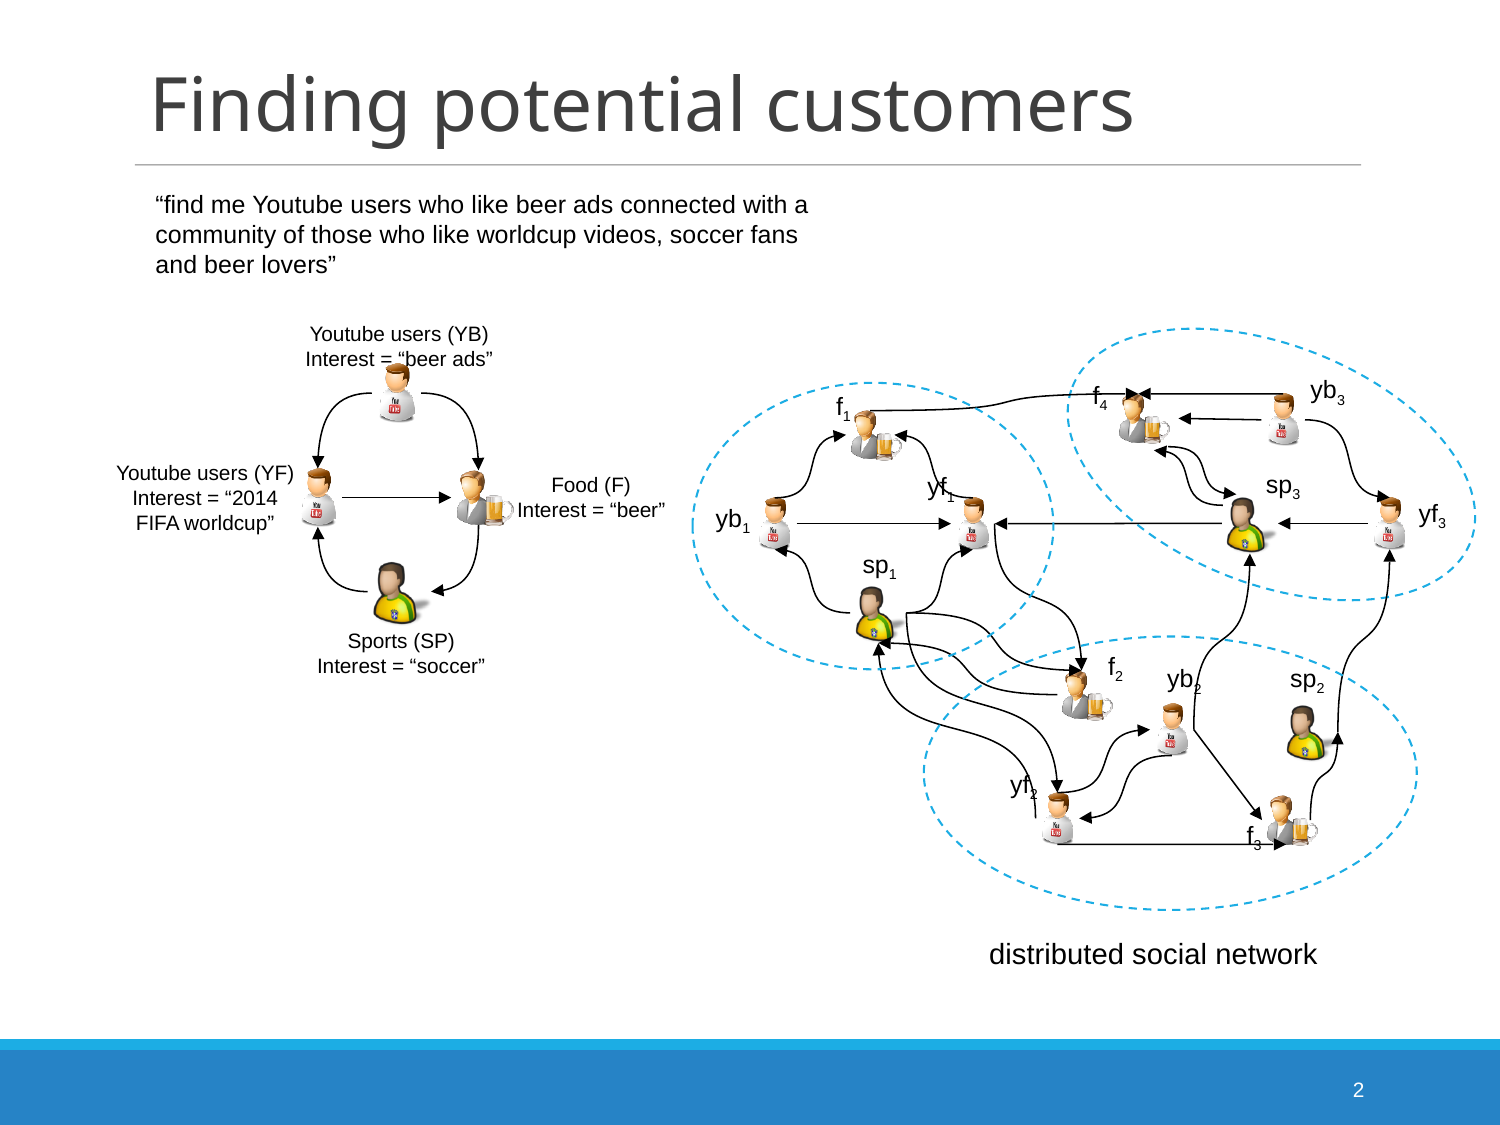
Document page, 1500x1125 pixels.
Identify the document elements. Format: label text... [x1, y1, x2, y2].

text_box distributed social network [974, 927, 1388, 978]
title Finding potential customers [134, 37, 1373, 155]
text_box “find me Youtube users who like beer ads connected with a community of those who like worldcup videos, soccer fans and beer lovers” [140, 180, 838, 286]
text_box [99, 312, 682, 686]
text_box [692, 344, 1485, 910]
slide_number 2 [1217, 1059, 1380, 1120]
